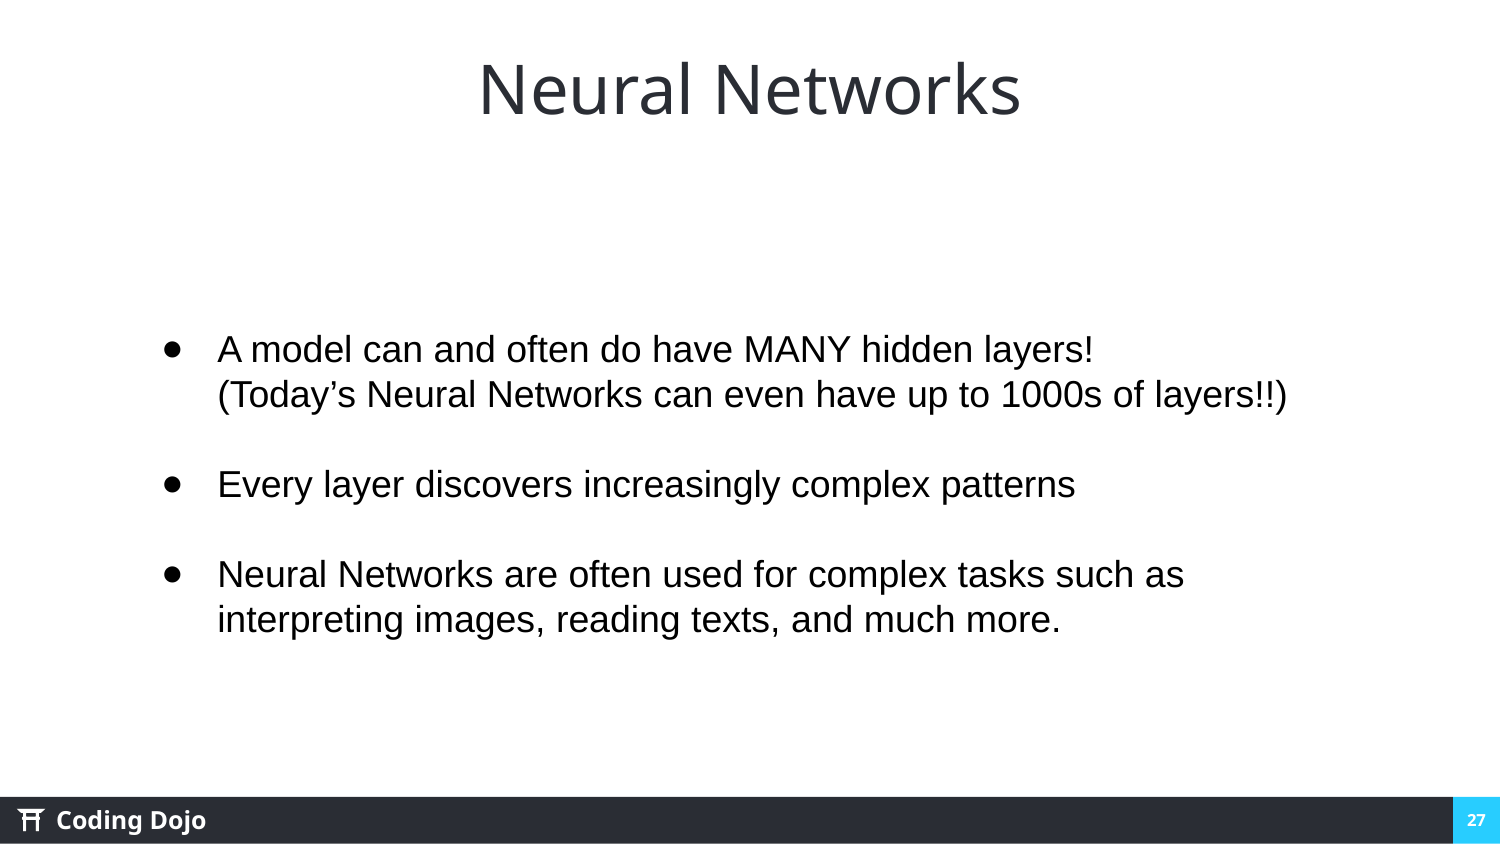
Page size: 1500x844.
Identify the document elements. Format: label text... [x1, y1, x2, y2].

picture [15, 804, 47, 836]
text_box A model can and often do have MANY hidden layers! (Today’s Neural Networks can even have up to 1000s of layers!!) Every layer discovers increasingly complex patterns Neural Networks are often used for complex tasks such as interpreting images, reading texts, and much more. [127, 265, 1368, 656]
title Neural Networks [103, 21, 1397, 163]
